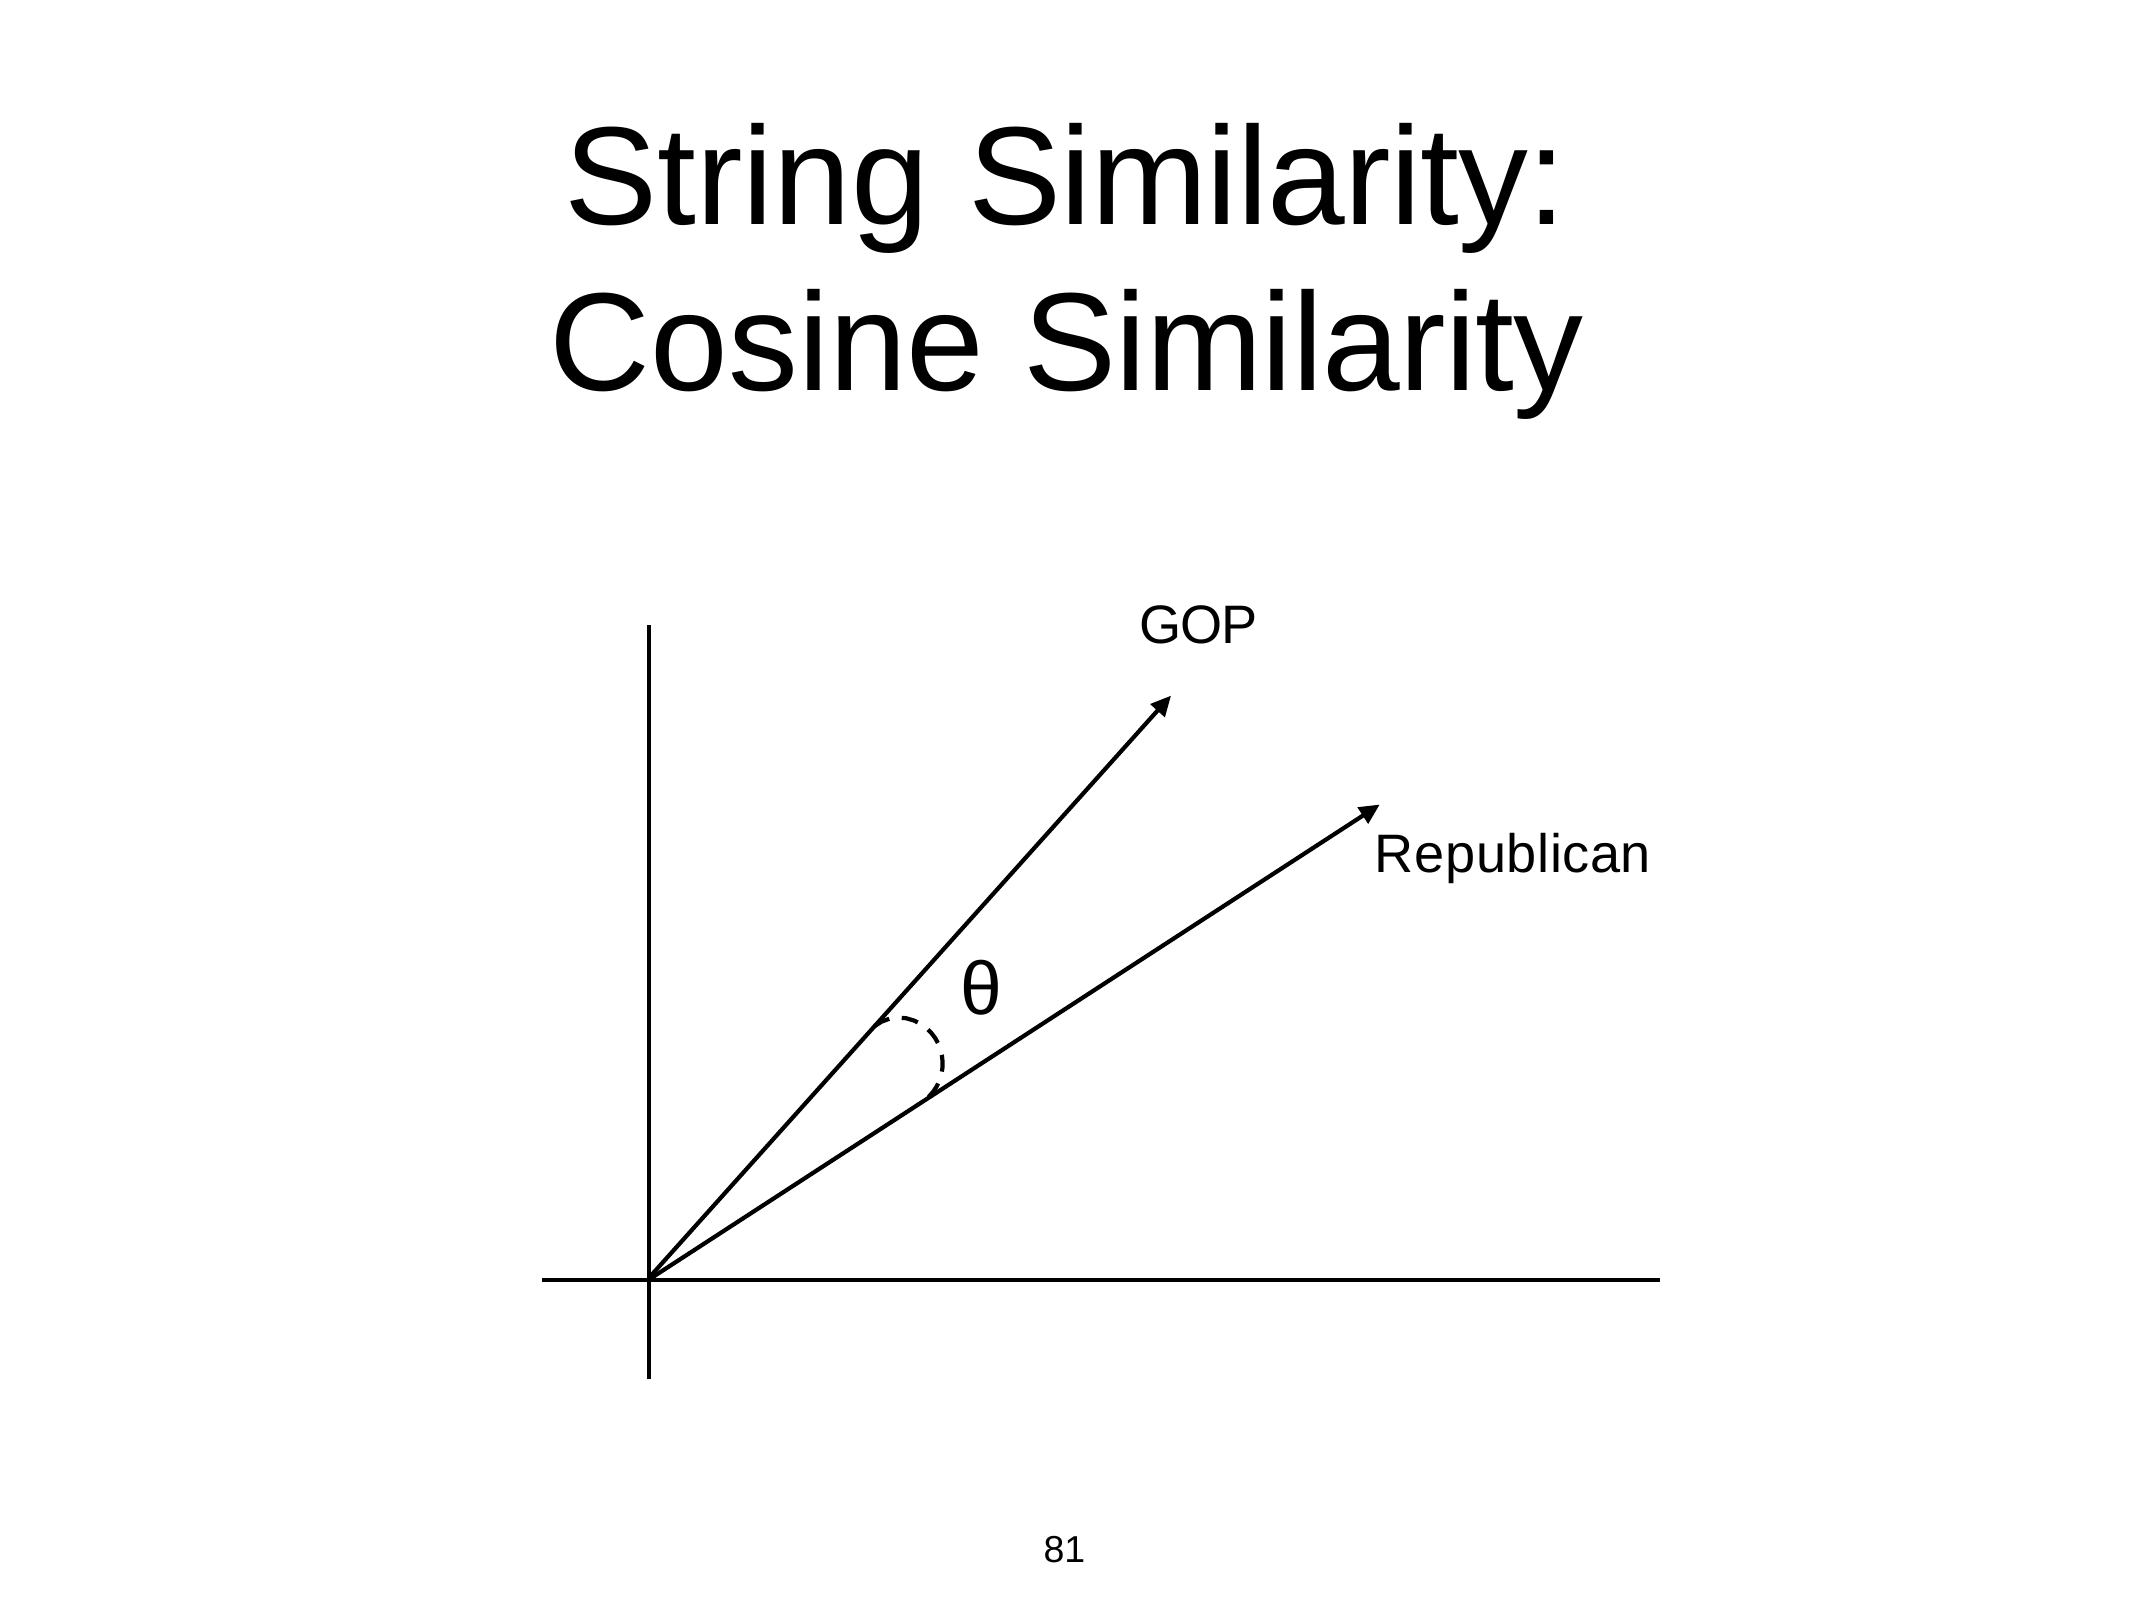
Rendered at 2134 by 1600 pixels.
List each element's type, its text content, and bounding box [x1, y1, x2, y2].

slide_number 81 [1037, 1531, 1092, 1600]
text_box [1150, 695, 1171, 718]
text_box GOP [1137, 587, 1259, 655]
title String Similarity: Cosine Similarity [410, 76, 1723, 419]
text_box [874, 1017, 943, 1105]
text_box θ [958, 937, 1006, 1030]
text_box Republican [1372, 816, 1655, 884]
text_box [1357, 804, 1380, 824]
